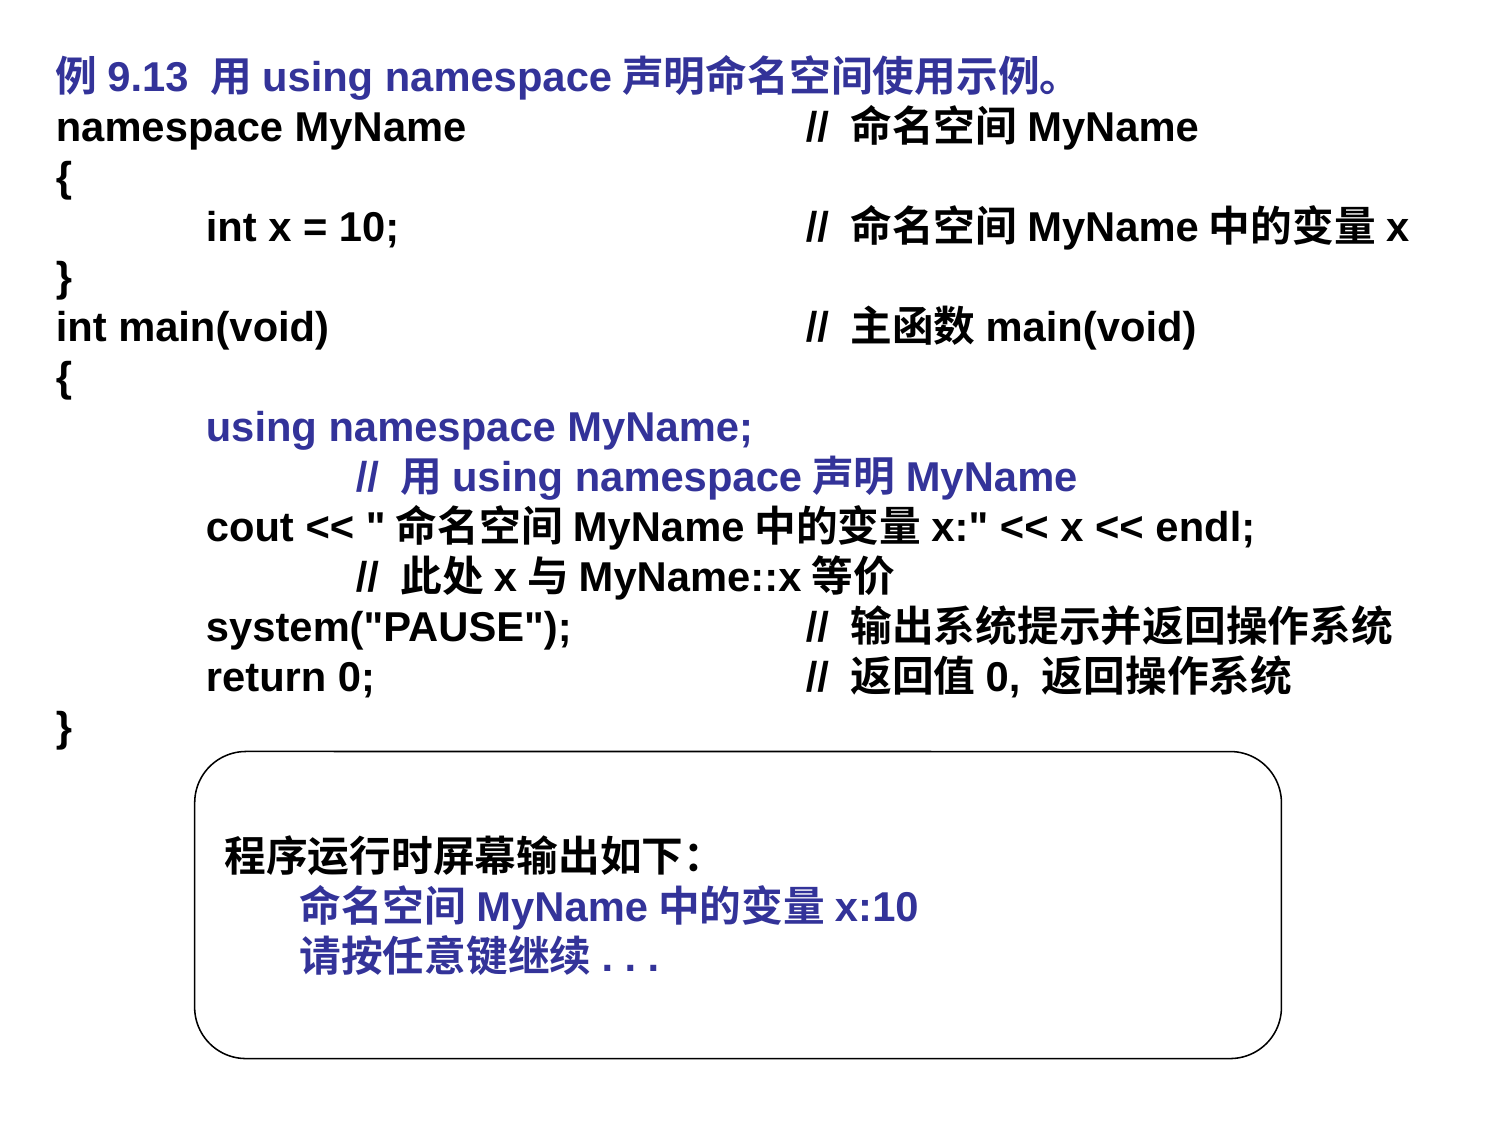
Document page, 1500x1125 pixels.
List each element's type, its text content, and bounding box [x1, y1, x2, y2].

text_box 程序运行时屏幕输出如下： 命名空间MyName中的变量x:10 请按任意键继续. . . [194, 751, 1282, 1059]
text_box 例9.13 用using namespace声明命名空间使用示例。 namespace MyName // 命名空间MyName { int x = 10; // 命名空间MyName中的变量x } int main(void) // 主函数main(void) { using namespace MyName; // 用using namespace声明MyName cout << "命名空间MyName中的变量x:" << x << endl; // 此处x与MyName::x等价 system("PAUSE"); // 输出系统提示并返回操作系统 return 0; // 返回值0, 返回操作系统 } [41, 42, 1447, 758]
